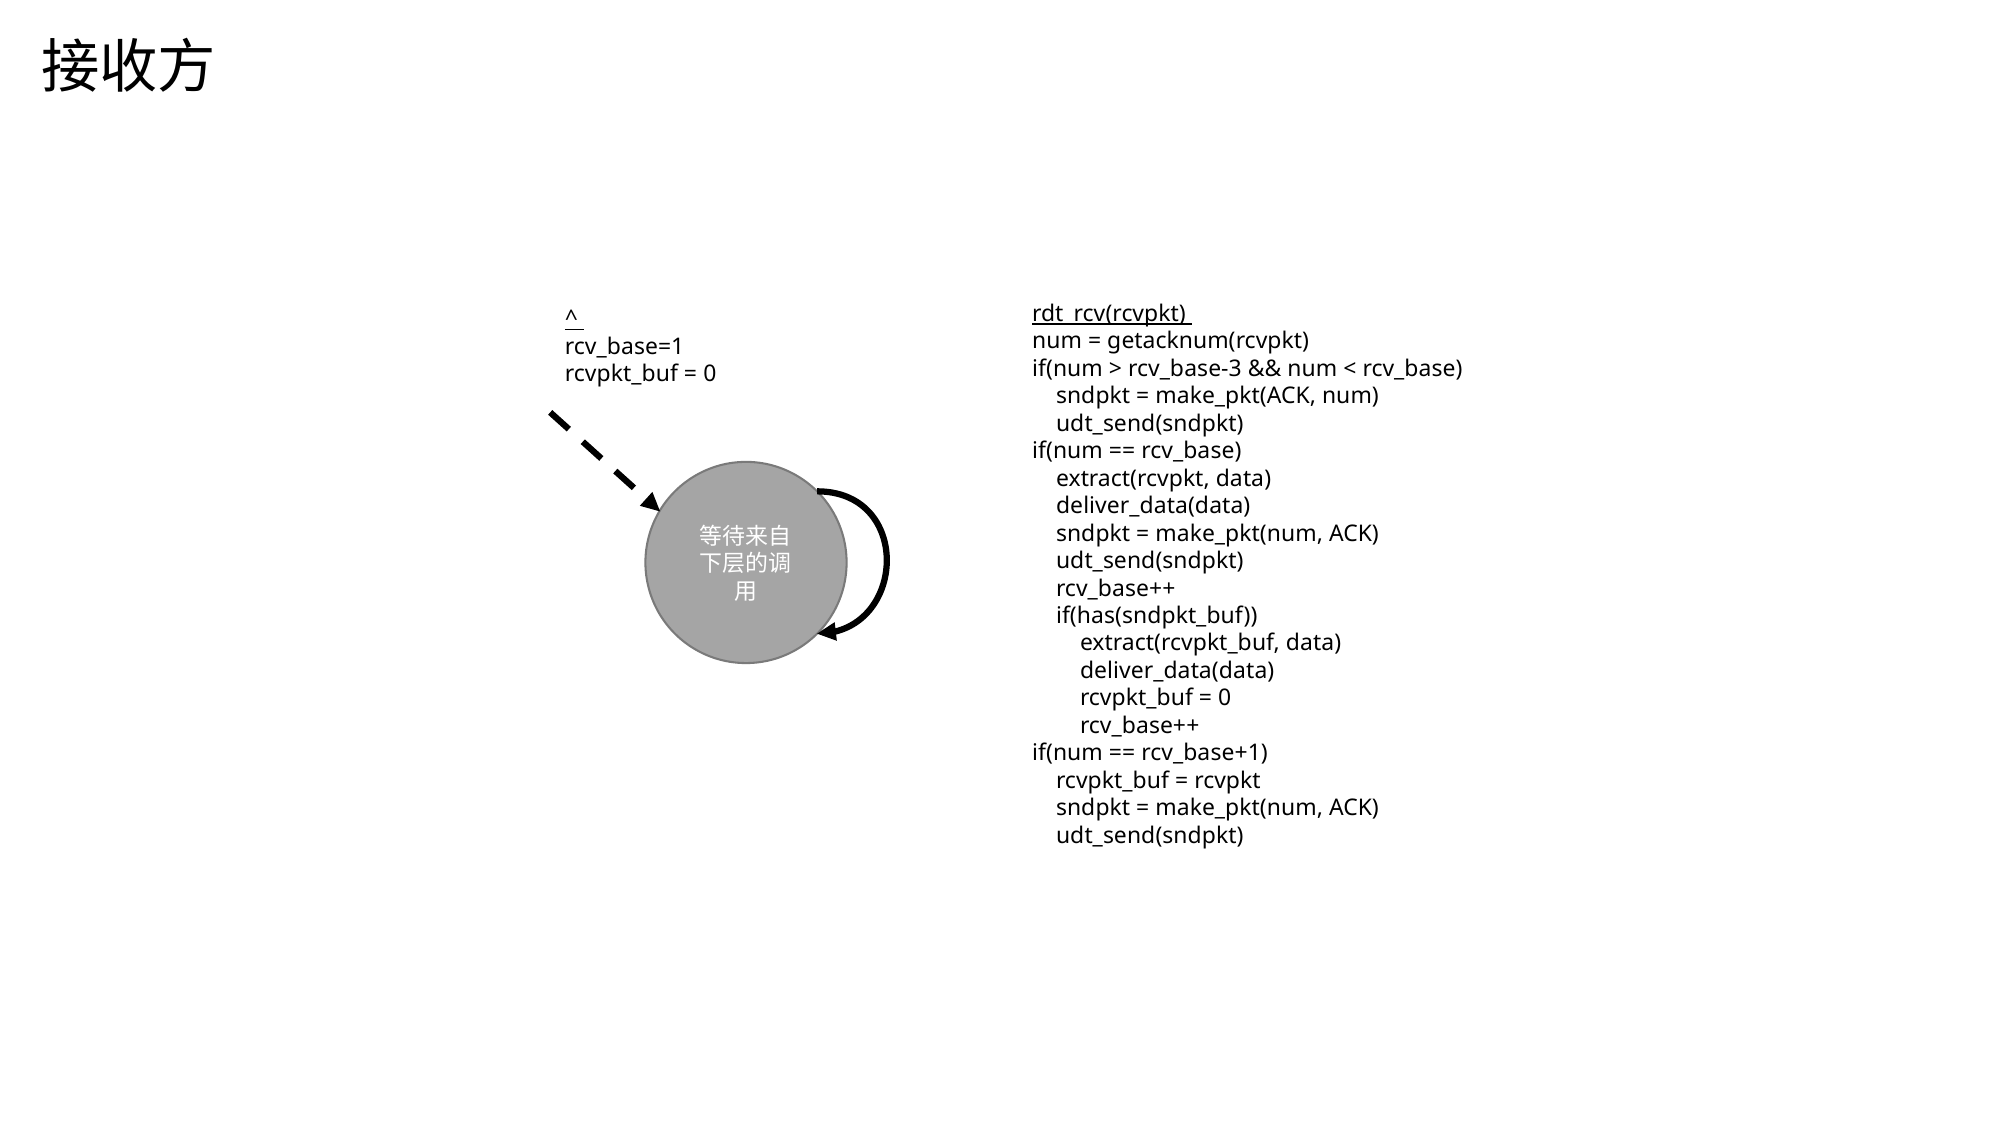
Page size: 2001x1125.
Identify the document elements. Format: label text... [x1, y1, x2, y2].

text_box 等待来自下层的调用 [644, 460, 848, 665]
text_box ^ rcv_base=1 rcvpkt_buf = 0 [550, 296, 752, 394]
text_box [550, 412, 661, 512]
text_box 接收方 [26, 22, 238, 107]
text_box rdt_rcv(rcvpkt) num = getacknum(rcvpkt) if(num > rcv_base-3 && num < rcv_base) sndpkt = make_pkt(ACK, num) udt_send(sndpkt) if(num == rcv_base) extract(rcvpkt, data) deliver_data(data) sndpkt = make_pkt(num, ACK) udt_send(sndpkt) rcv_base++ if(has(sndpkt_buf)) extract(rcvpkt_buf, data) deliver_data(data) rcvpkt_buf = 0 rcv_base++ if(num == rcv_base+1) rcvpkt_buf = rcvpkt sndpkt = make_pkt(num, ACK) udt_send(sndpkt) [1017, 291, 1593, 856]
